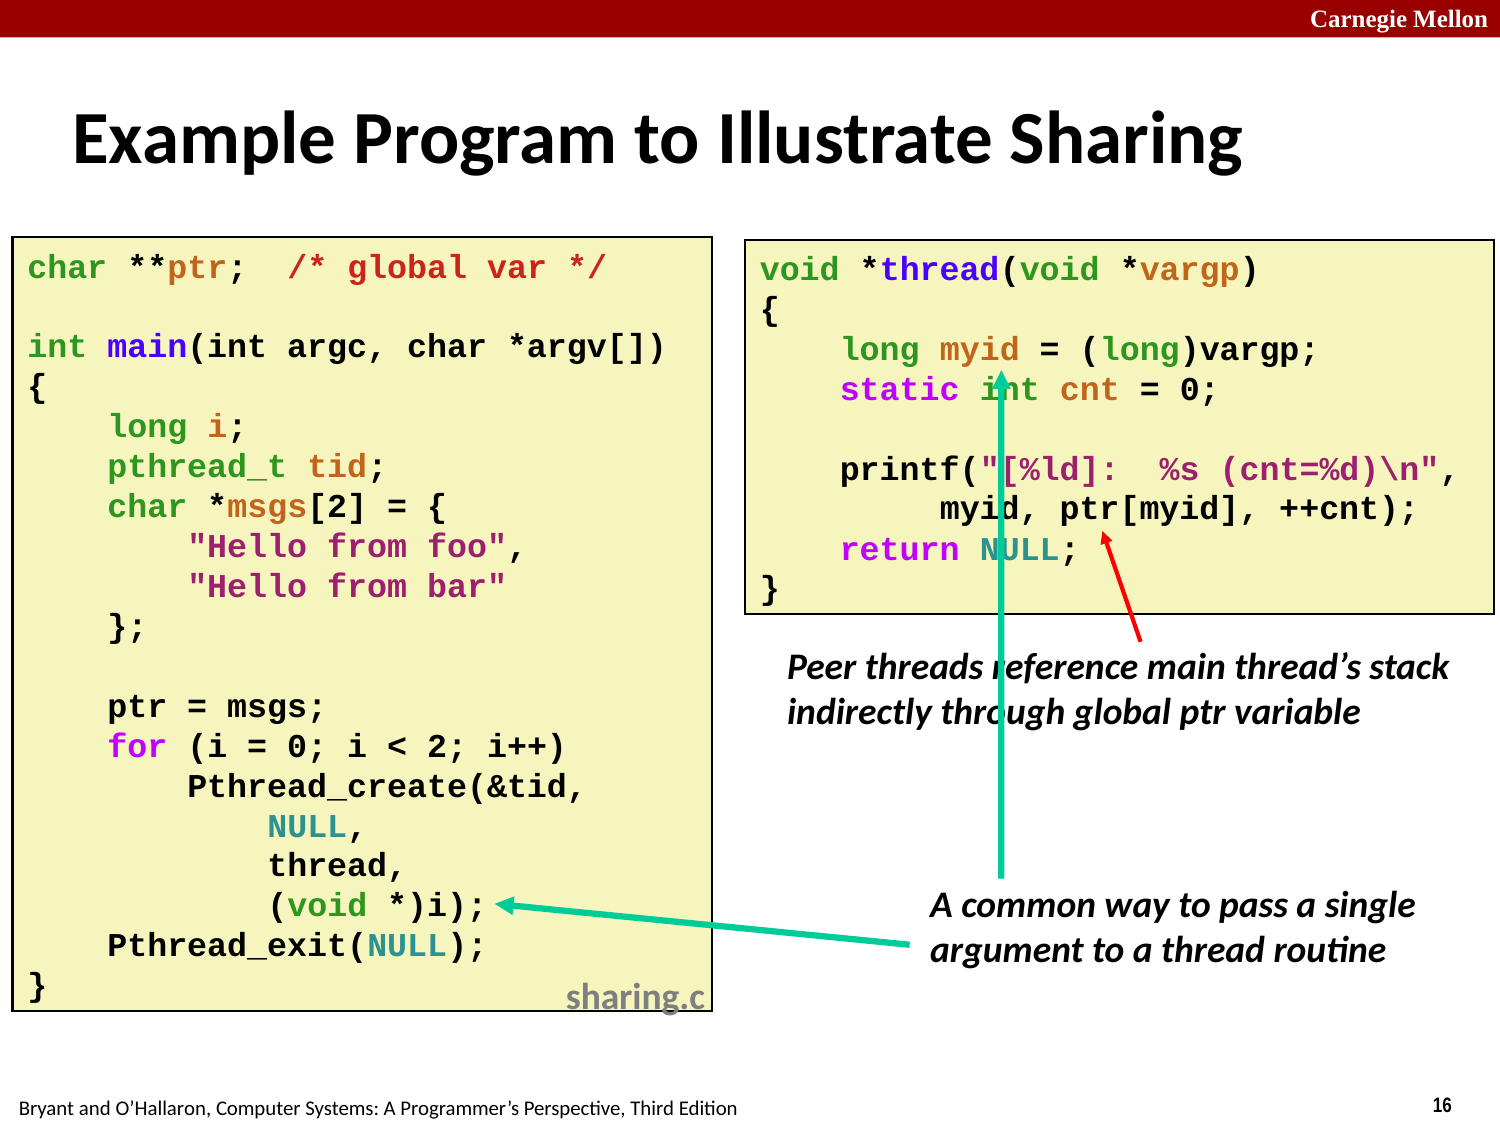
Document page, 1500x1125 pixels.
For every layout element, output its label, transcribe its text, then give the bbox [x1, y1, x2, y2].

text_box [494, 369, 1470, 979]
text_box char **ptr; /* global var */ int main(int argc, char *argv[]) { long i; pthread_t tid; char *msgs[2] = { "Hello from foo", "Hello from bar" }; ptr = msgs; for (i = 0; i < 2; i++) Pthread_create(&tid, NULL, thread, (void *)i); Pthread_exit(NULL); } [12, 237, 713, 1011]
title Example Program to Illustrate Sharing [57, 71, 1454, 197]
text_box void *thread(void *vargp) { long myid = (long)vargp; static int cnt = 0; printf("[%ld]: %s (cnt=%d)\n", myid, ptr[myid], ++cnt); return NULL; } [744, 239, 1495, 614]
text_box sharing.c [550, 988, 721, 1025]
